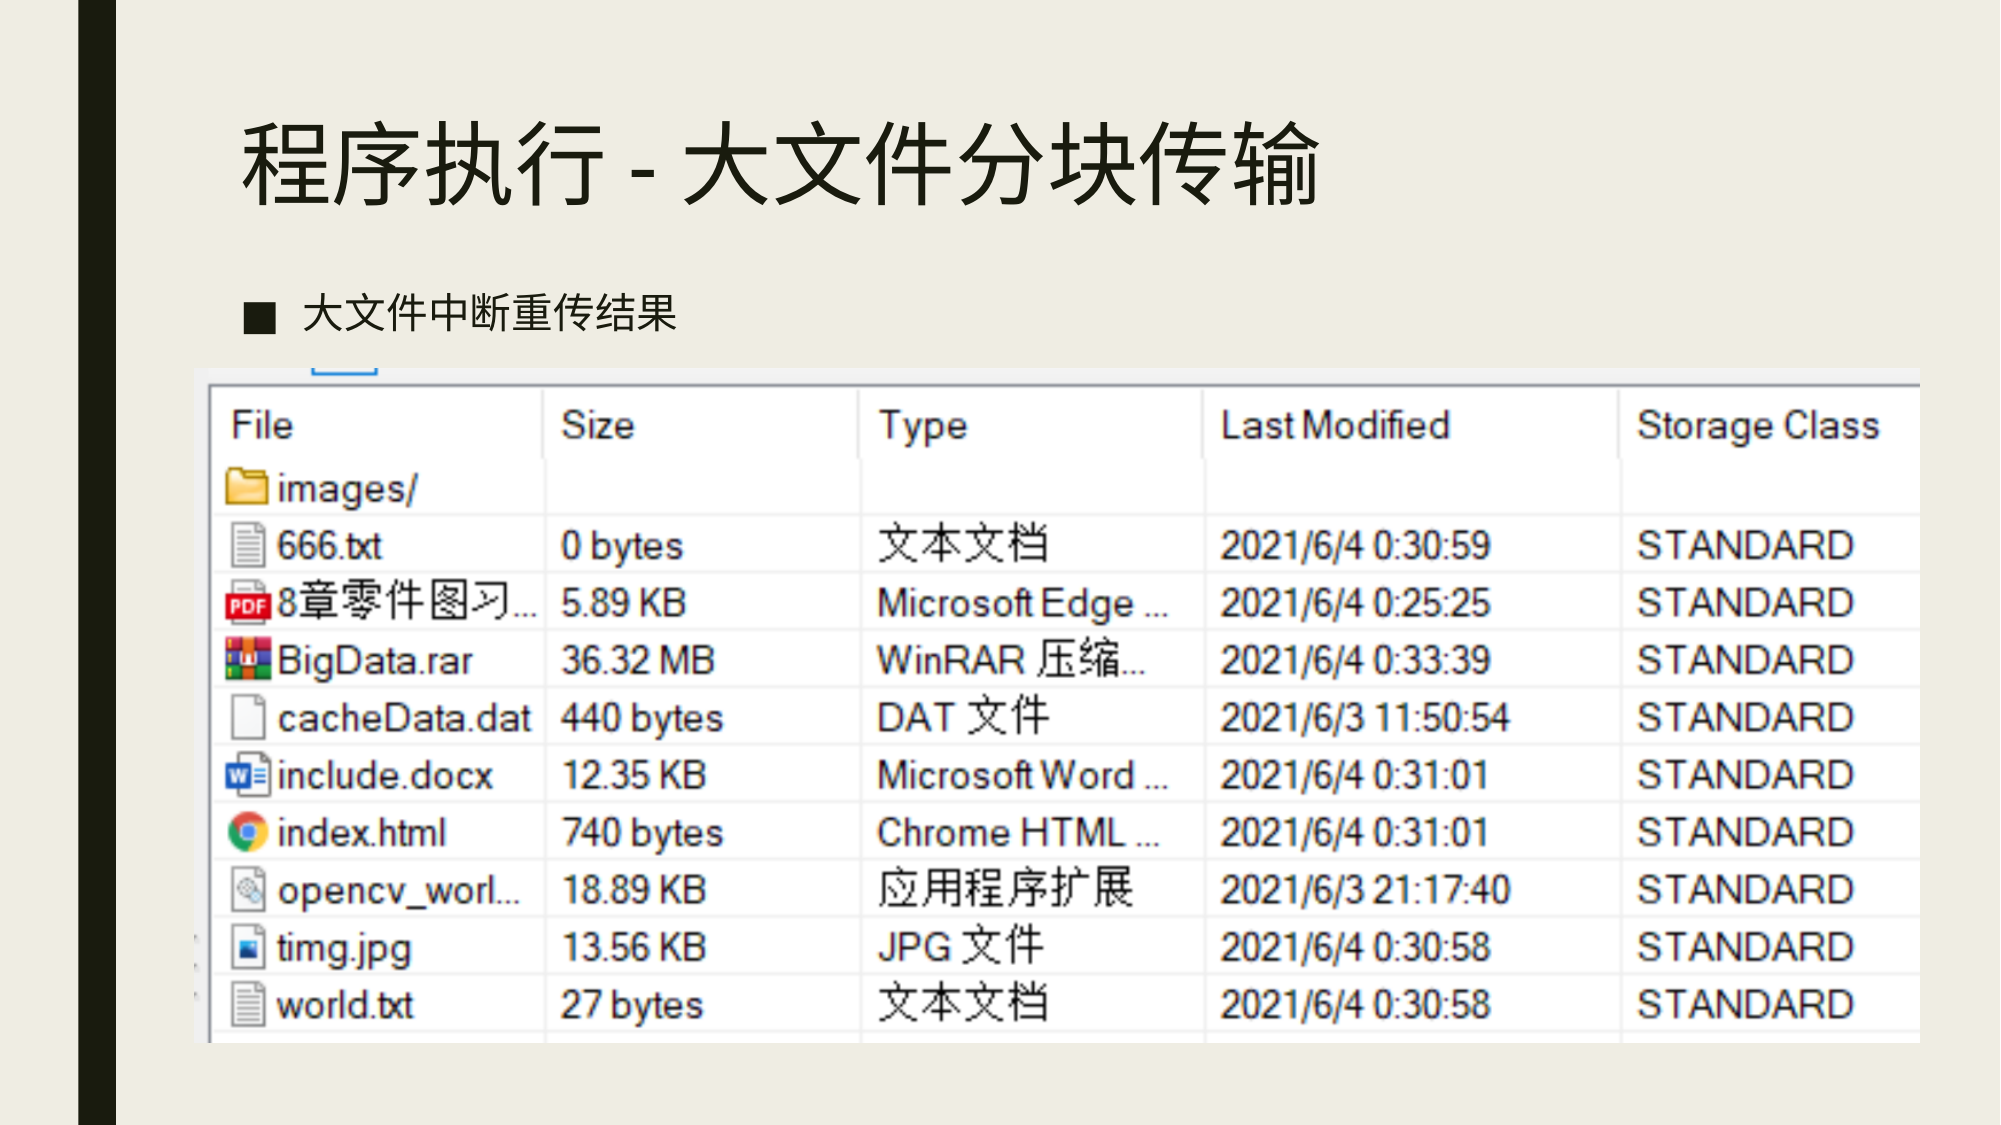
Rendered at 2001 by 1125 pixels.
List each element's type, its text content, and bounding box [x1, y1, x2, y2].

list 大文件中断重传结果 [225, 283, 1800, 368]
title 程序执行-大文件分块传输 [225, 112, 1800, 283]
picture [194, 368, 1920, 1043]
